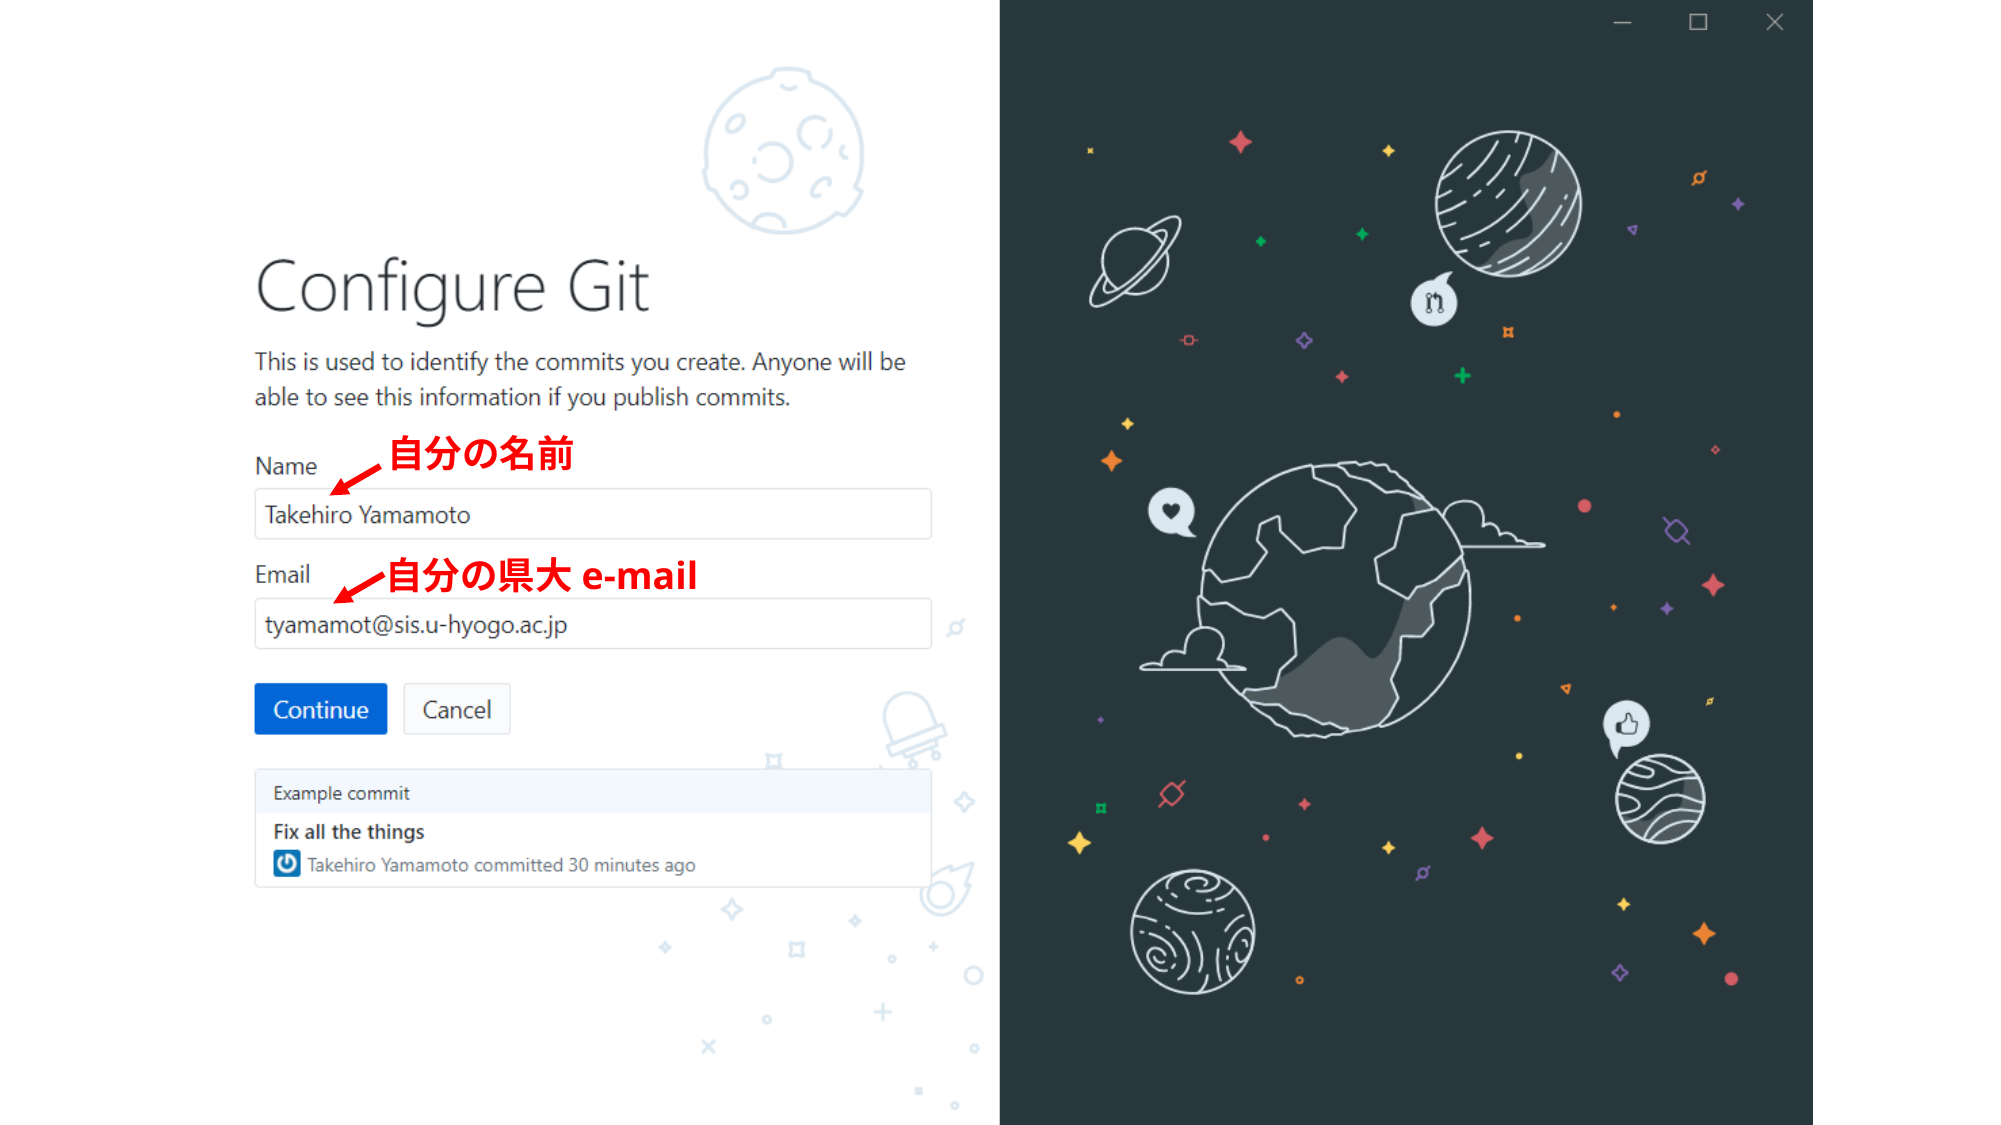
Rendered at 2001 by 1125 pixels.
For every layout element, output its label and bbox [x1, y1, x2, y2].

text_box [332, 574, 384, 604]
picture [187, 0, 1813, 1125]
text_box [329, 466, 381, 496]
